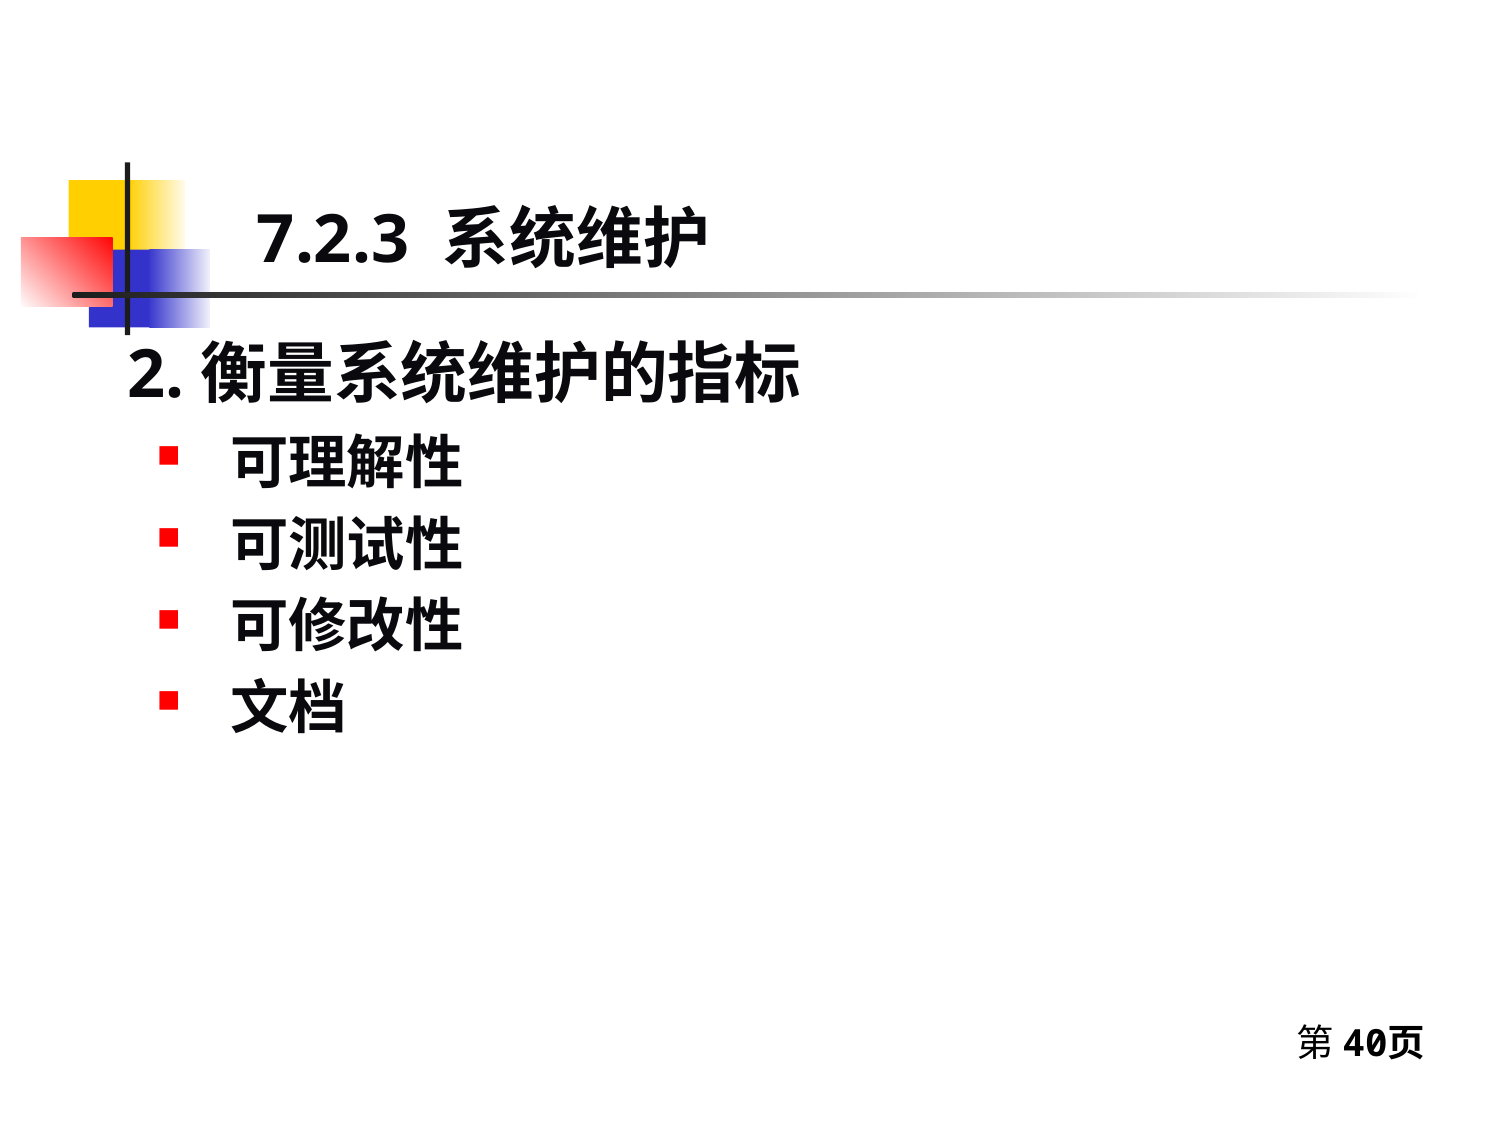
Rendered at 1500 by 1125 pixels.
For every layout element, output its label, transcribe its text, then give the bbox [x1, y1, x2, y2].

text_box 7.2.3 系统维护 [242, 160, 798, 311]
list 2.衡量系统维护的指标 可理解性 可测试性 可修改性 文档 [112, 324, 1388, 1012]
